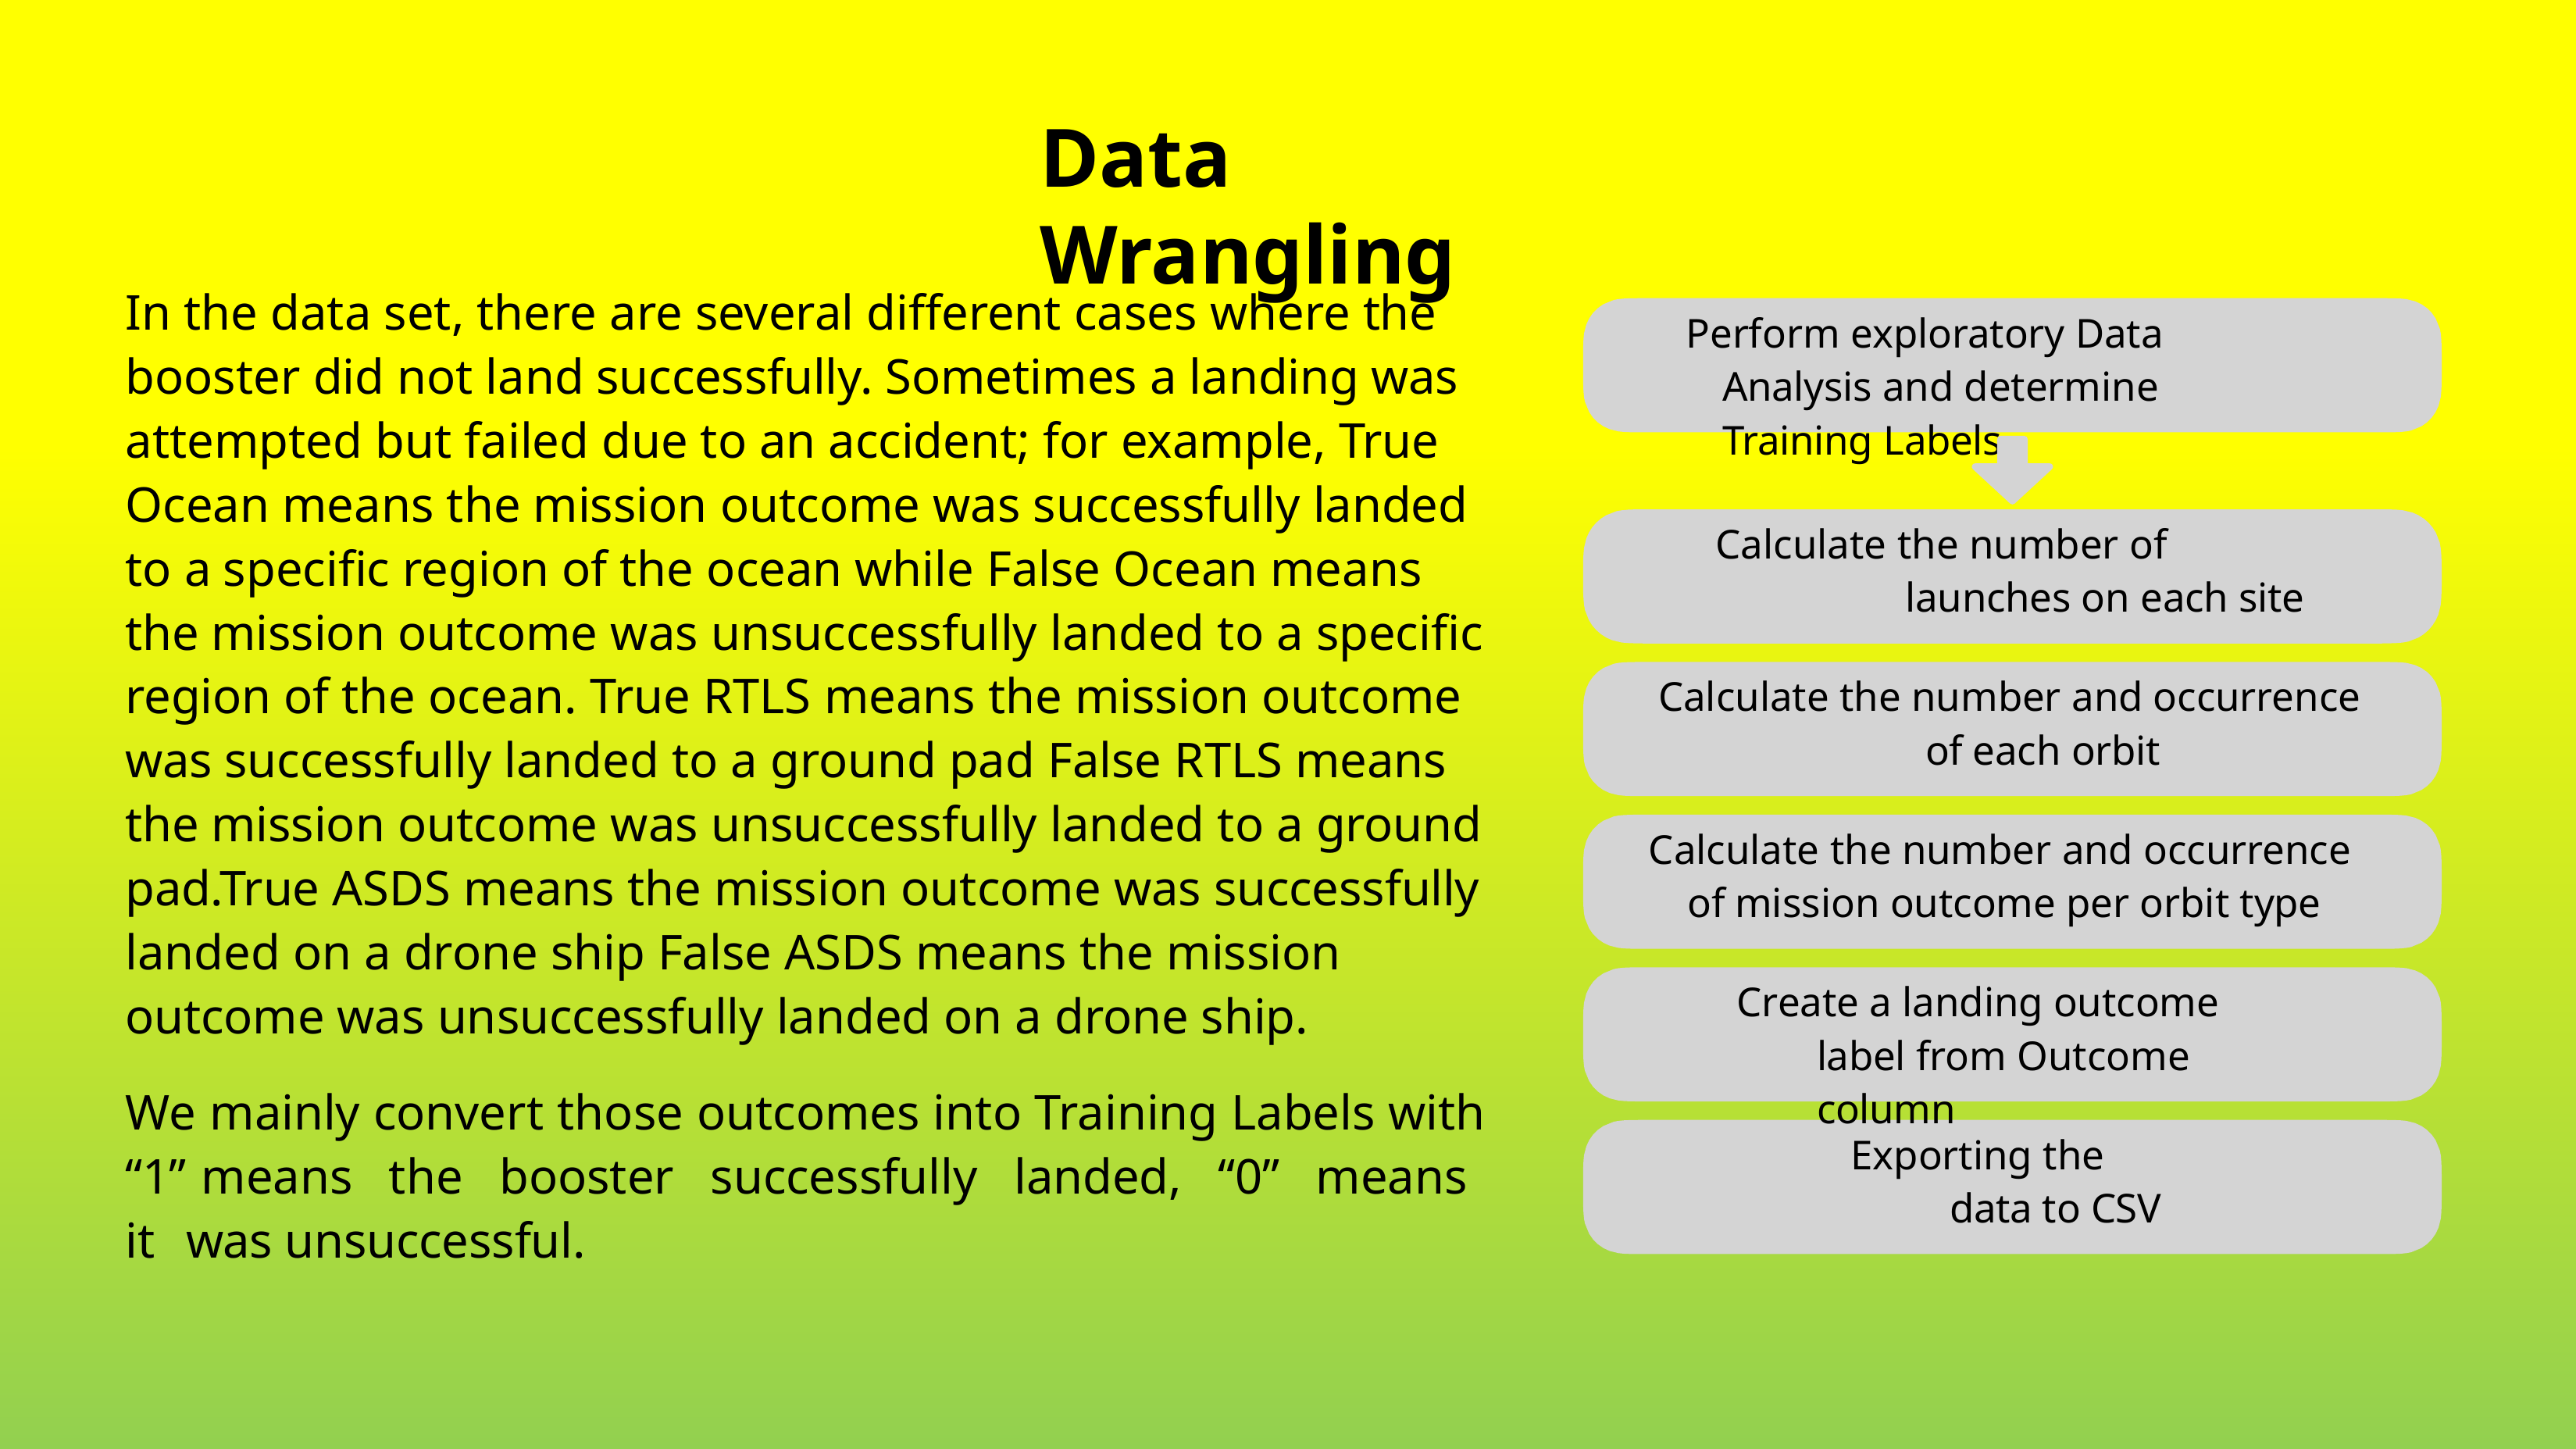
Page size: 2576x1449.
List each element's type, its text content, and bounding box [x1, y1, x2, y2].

text_box Calculate the number of launches on each site [1714, 512, 2312, 621]
text_box [1582, 298, 2442, 433]
text_box Create a landing outcome label from Outcome column [1735, 969, 2291, 1132]
text_box [1582, 1119, 2442, 1254]
text_box Calculate the number and occurrence of mission outcome per orbit type [1647, 816, 2360, 926]
title Data Wrangling [1038, 105, 1593, 349]
text_box In the data set, there are several different cases where the booster did not land successfully. Sometimes a landing was attempted but failed due to an accident; for example, True Ocean means the mission outcome was successfully landed to a specific region of the ocean while False Ocean means the mission outcome was unsuccessfully landed to a specific region of the ocean. True RTLS means the mission outcome was successfully landed to a ground pad False RTLS means the mission outcome was unsuccessfully landed to a ground pad.True ASDS means the mission outcome was successfully landed on a drone ship False ASDS means the mission outcome was unsuccessfully landed on a drone ship. We mainly convert those outcomes into Training Labels with “1” means the booster successfully landed, “0” means it was unsuccessful. [123, 274, 1501, 1268]
text_box [1582, 814, 2442, 949]
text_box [1971, 435, 2053, 505]
text_box Calculate the number and occurrence of each orbit [1657, 664, 2369, 773]
text_box [1582, 662, 2442, 797]
text_box Perform exploratory Data Analysis and determine Training Labels [1684, 300, 2291, 463]
text_box Exporting the data to CSV [1849, 1122, 2177, 1231]
text_box [1582, 509, 2442, 644]
text_box [1582, 967, 2442, 1102]
